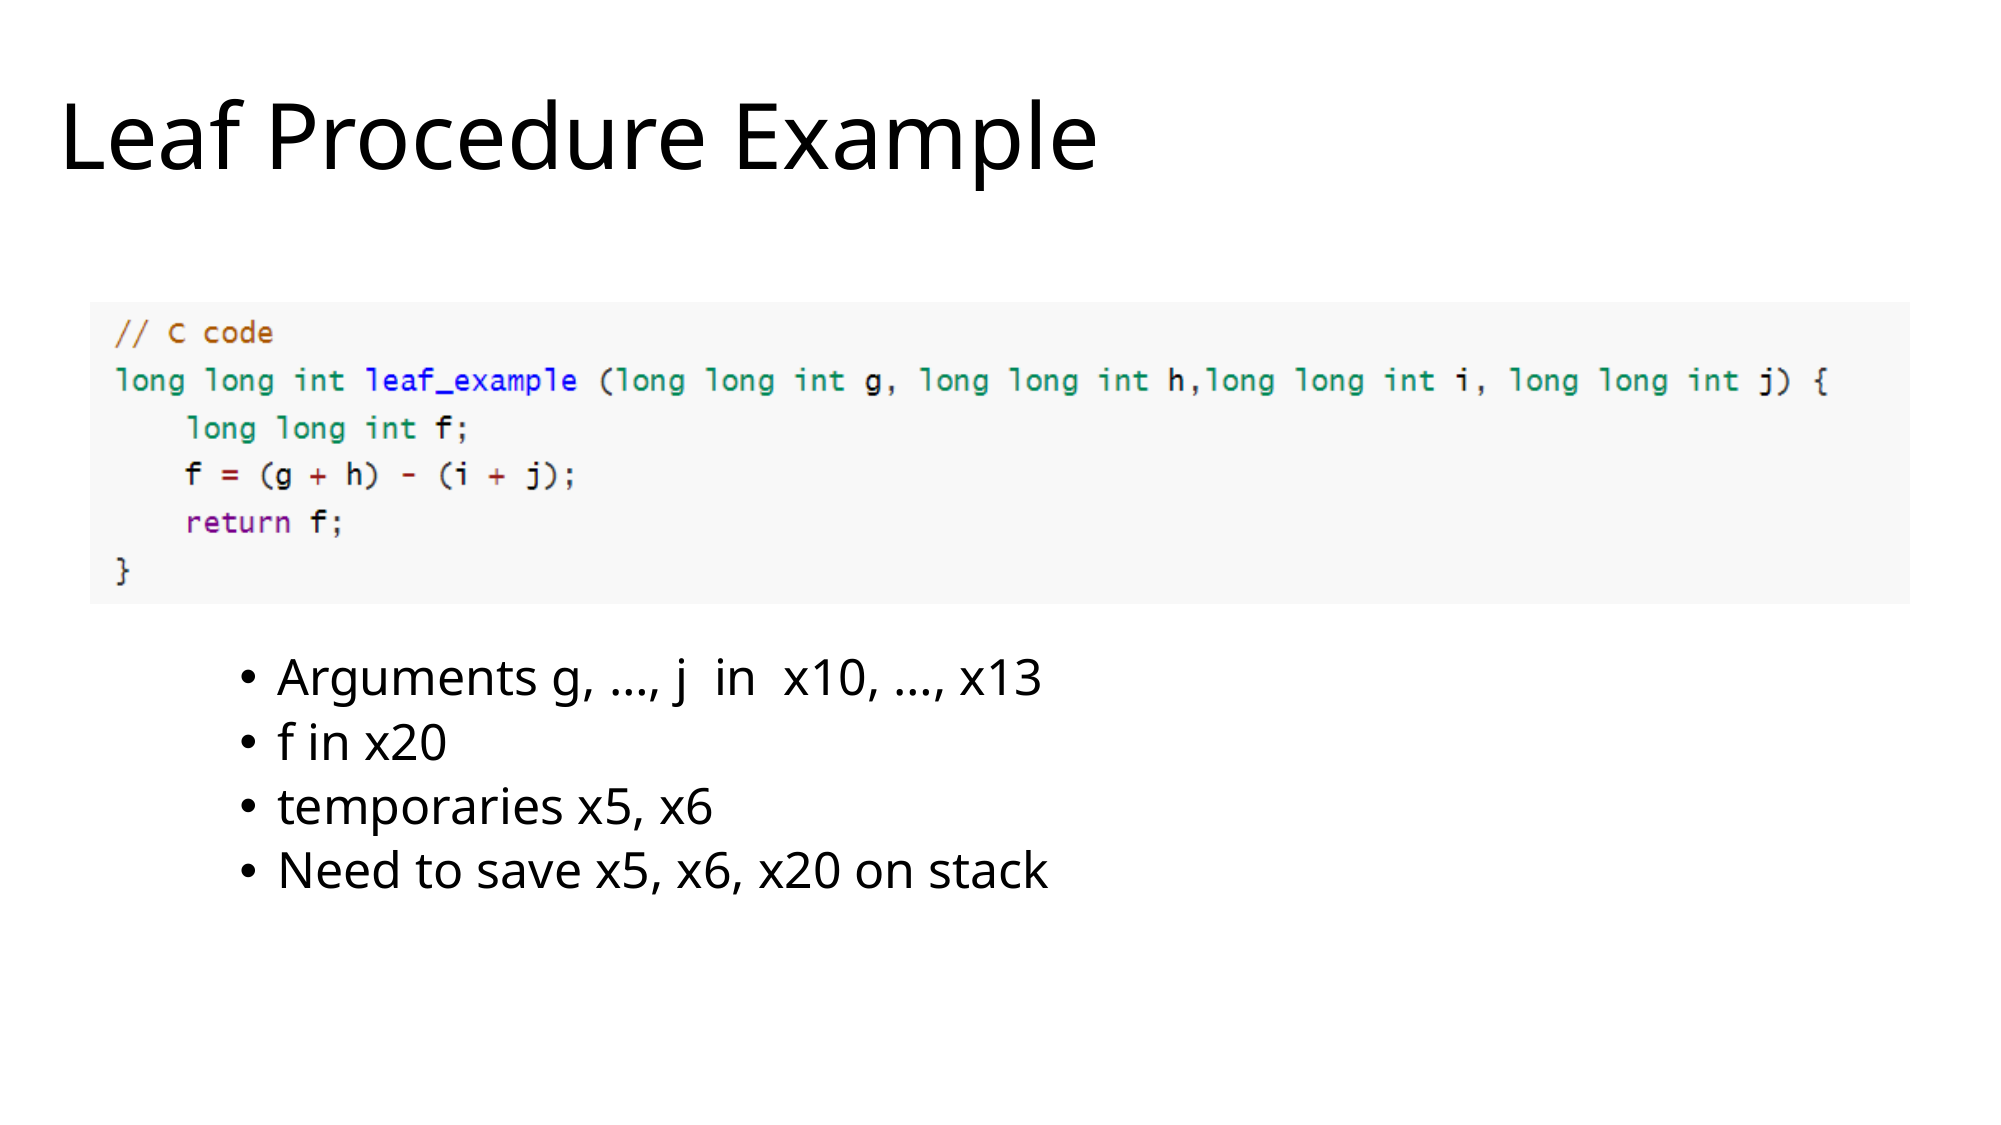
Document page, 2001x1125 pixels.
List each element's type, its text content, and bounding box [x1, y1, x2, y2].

title Leaf Procedure Example [43, 30, 1769, 249]
picture [90, 302, 1910, 604]
list Arguments g, …, j in x10, …, x13 f in x20 temporaries x5, x6 Need to save x5, x6, x20 on stack [149, 645, 1310, 988]
